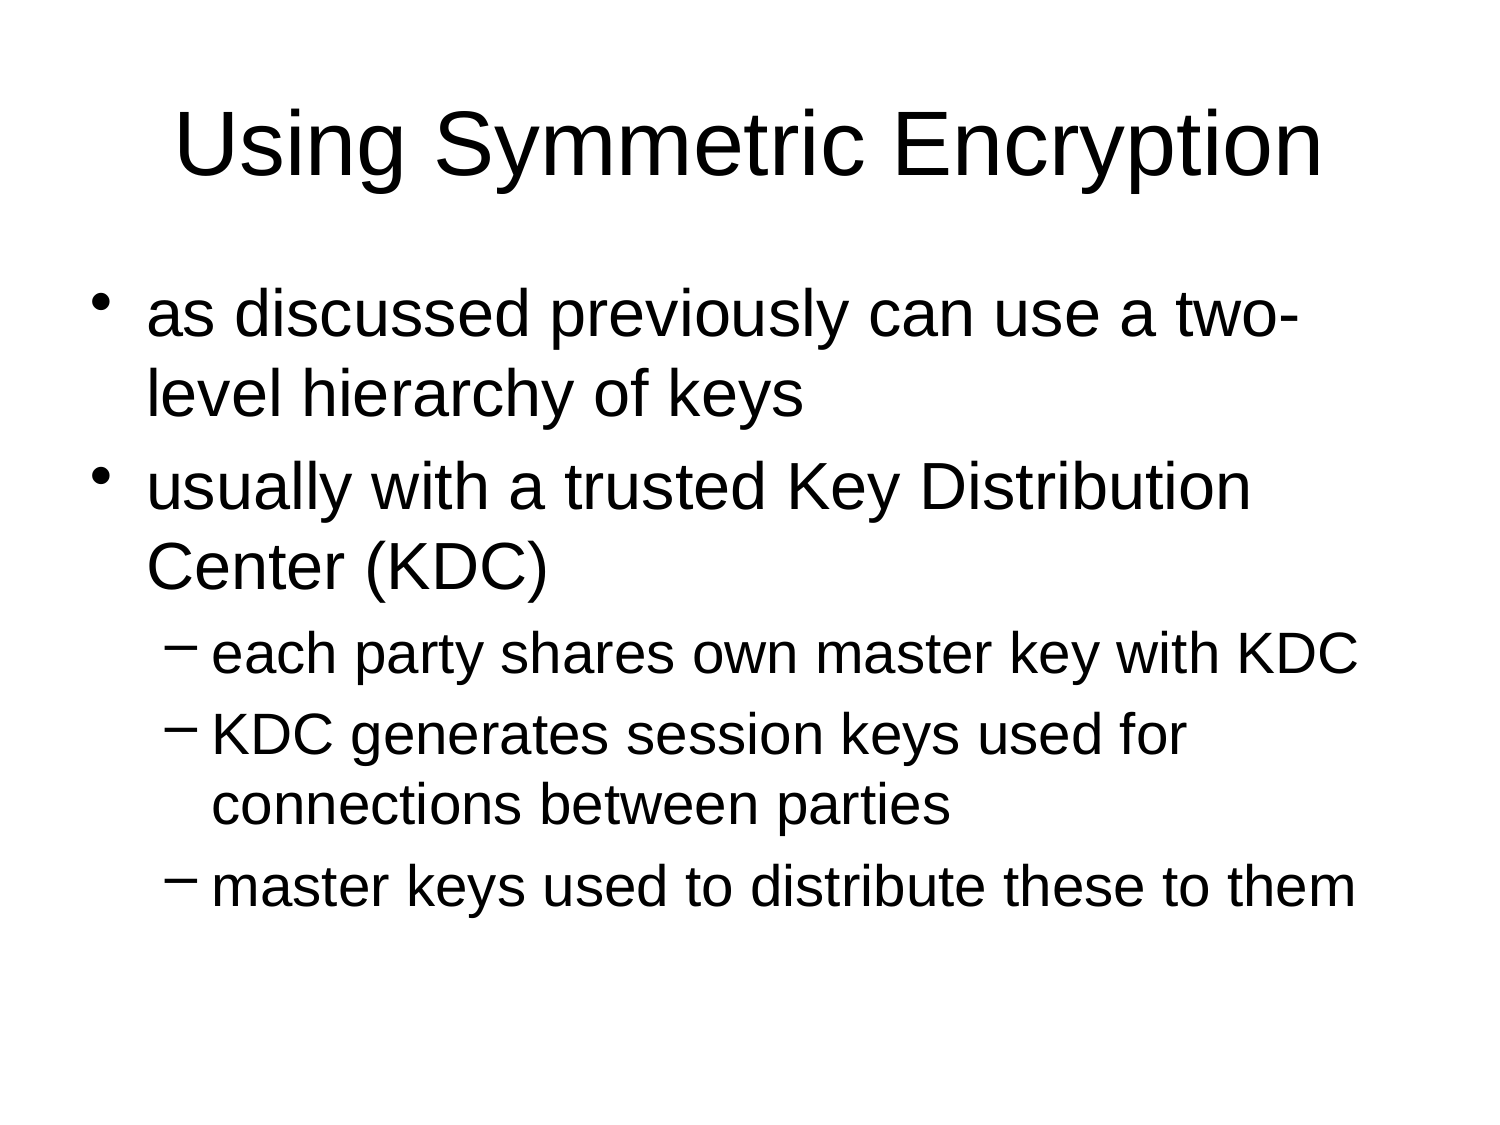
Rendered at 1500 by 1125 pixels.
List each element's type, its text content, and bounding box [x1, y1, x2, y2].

list as discussed previously can use a two-level hierarchy of keys usually with a trusted Key Distribution Center (KDC) each party shares own master key with KDC KDC generates session keys used for connections between parties master keys used to distribute these to them [74, 262, 1426, 1006]
title Using Symmetric Encryption [74, 44, 1426, 233]
